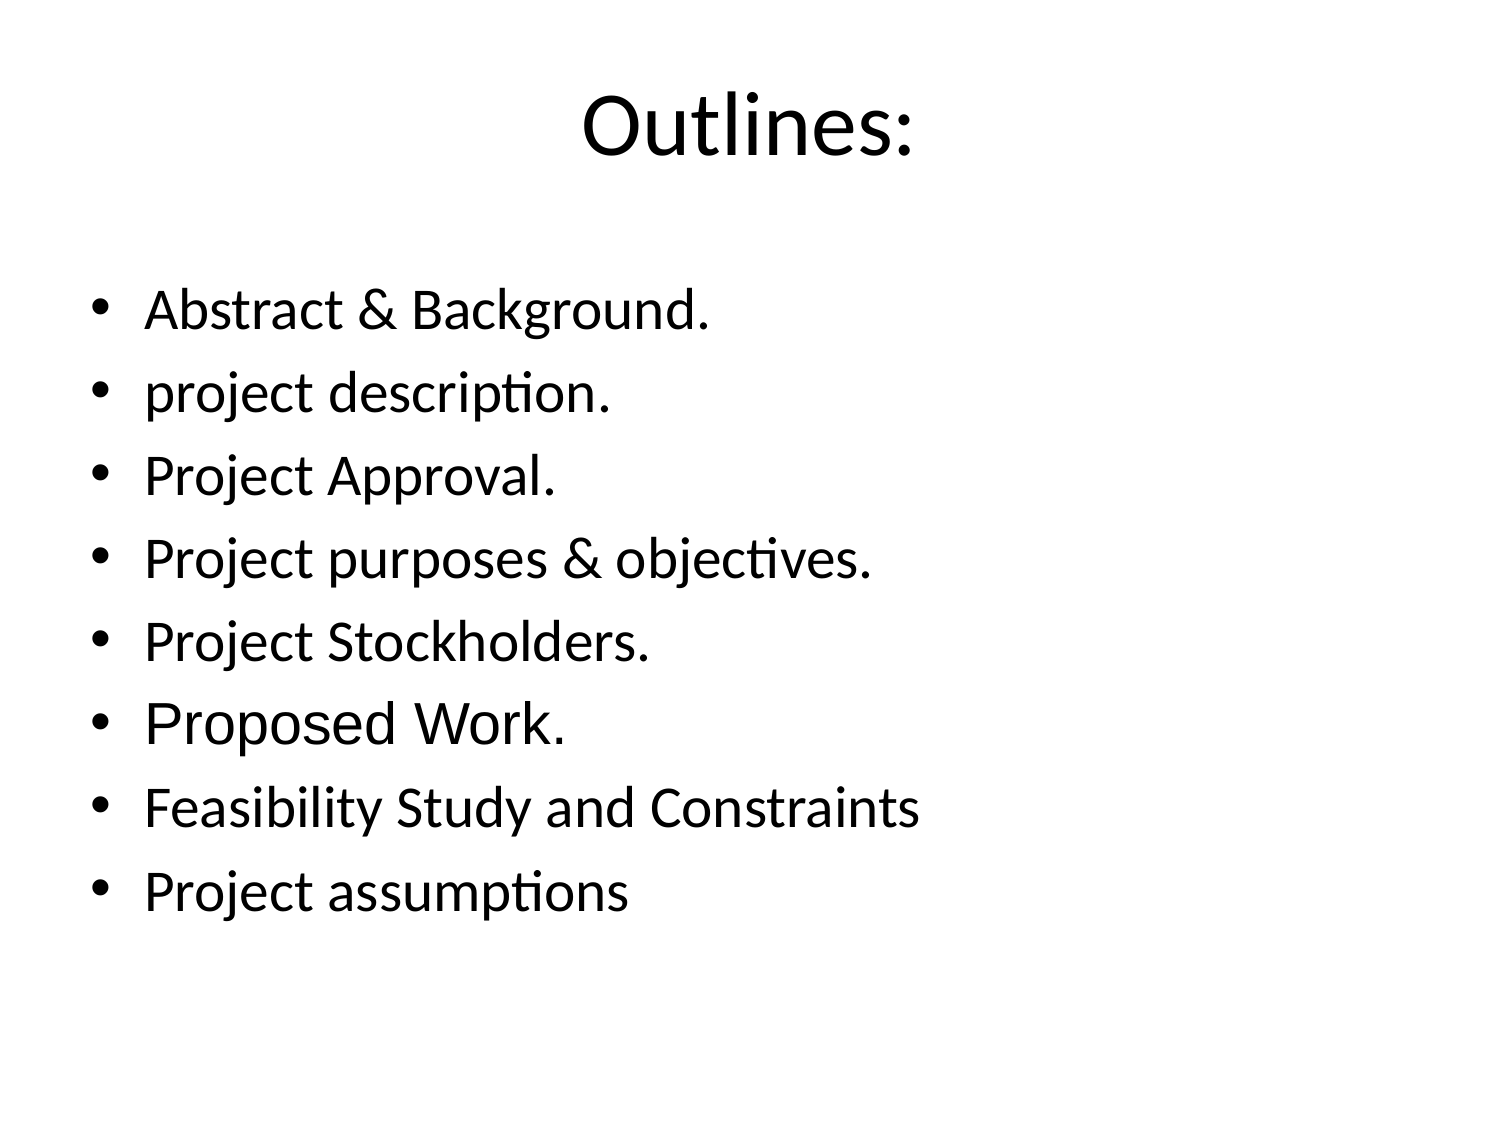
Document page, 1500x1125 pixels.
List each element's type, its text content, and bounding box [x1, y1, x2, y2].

list Abstract & Background. project description. Project Approval. Project purposes & objectives. Project Stockholders. Proposed Work. Feasibility Study and Constraints Project assumptions [75, 262, 1425, 1005]
title Outlines: [75, 24, 1425, 213]
